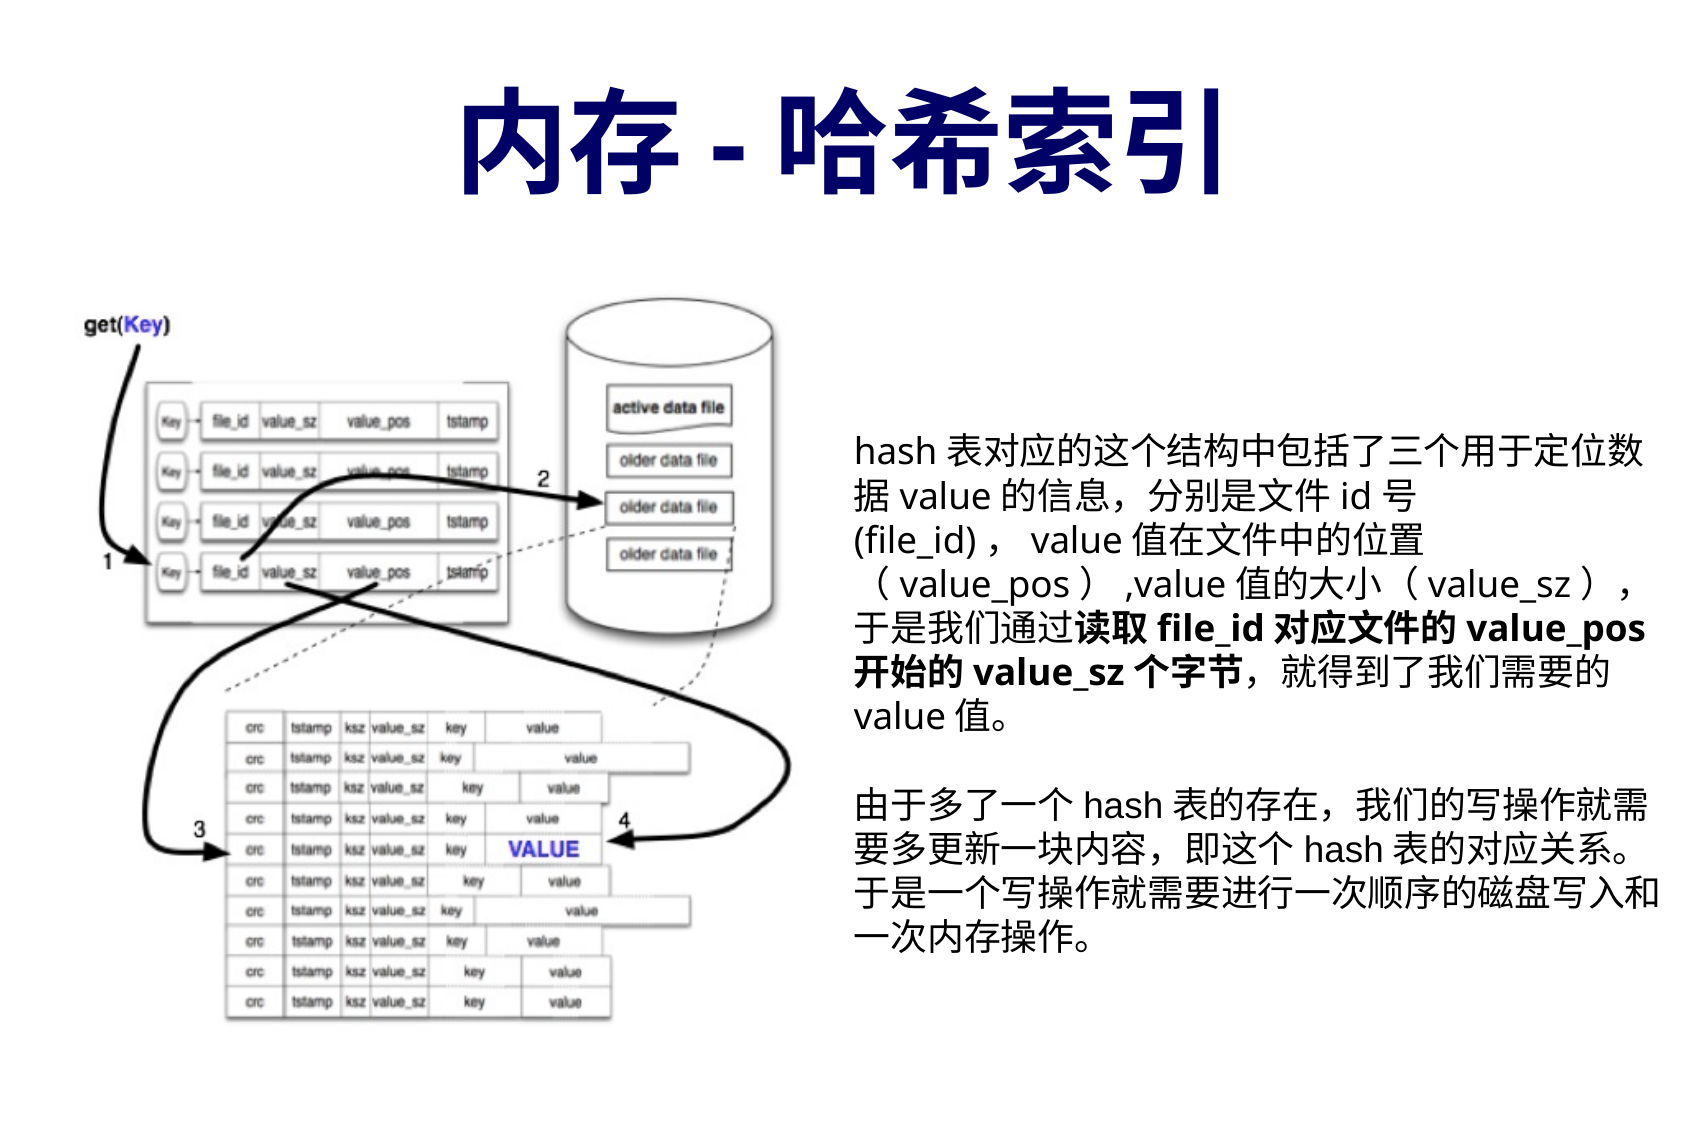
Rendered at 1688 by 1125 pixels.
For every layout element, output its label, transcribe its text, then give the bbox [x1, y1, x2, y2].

picture [52, 290, 802, 1036]
title 内存-哈希索引 [84, 45, 1604, 233]
text_box hash表对应的这个结构中包括了三个用于定位数据value的信息，分别是文件id号(file_id)，value值在文件中的位置（value_pos）,value值的大小（value_sz），于是我们通过读取file_id对应文件的value_pos开始的value_sz个字节，就得到了我们需要的value值。 由于多了一个hash表的存在，我们的写操作就需要多更新一块内容，即这个hash表的对应关系。于是一个写操作就需要进行一次顺序的磁盘写入和一次内存操作。 [839, 420, 1684, 966]
